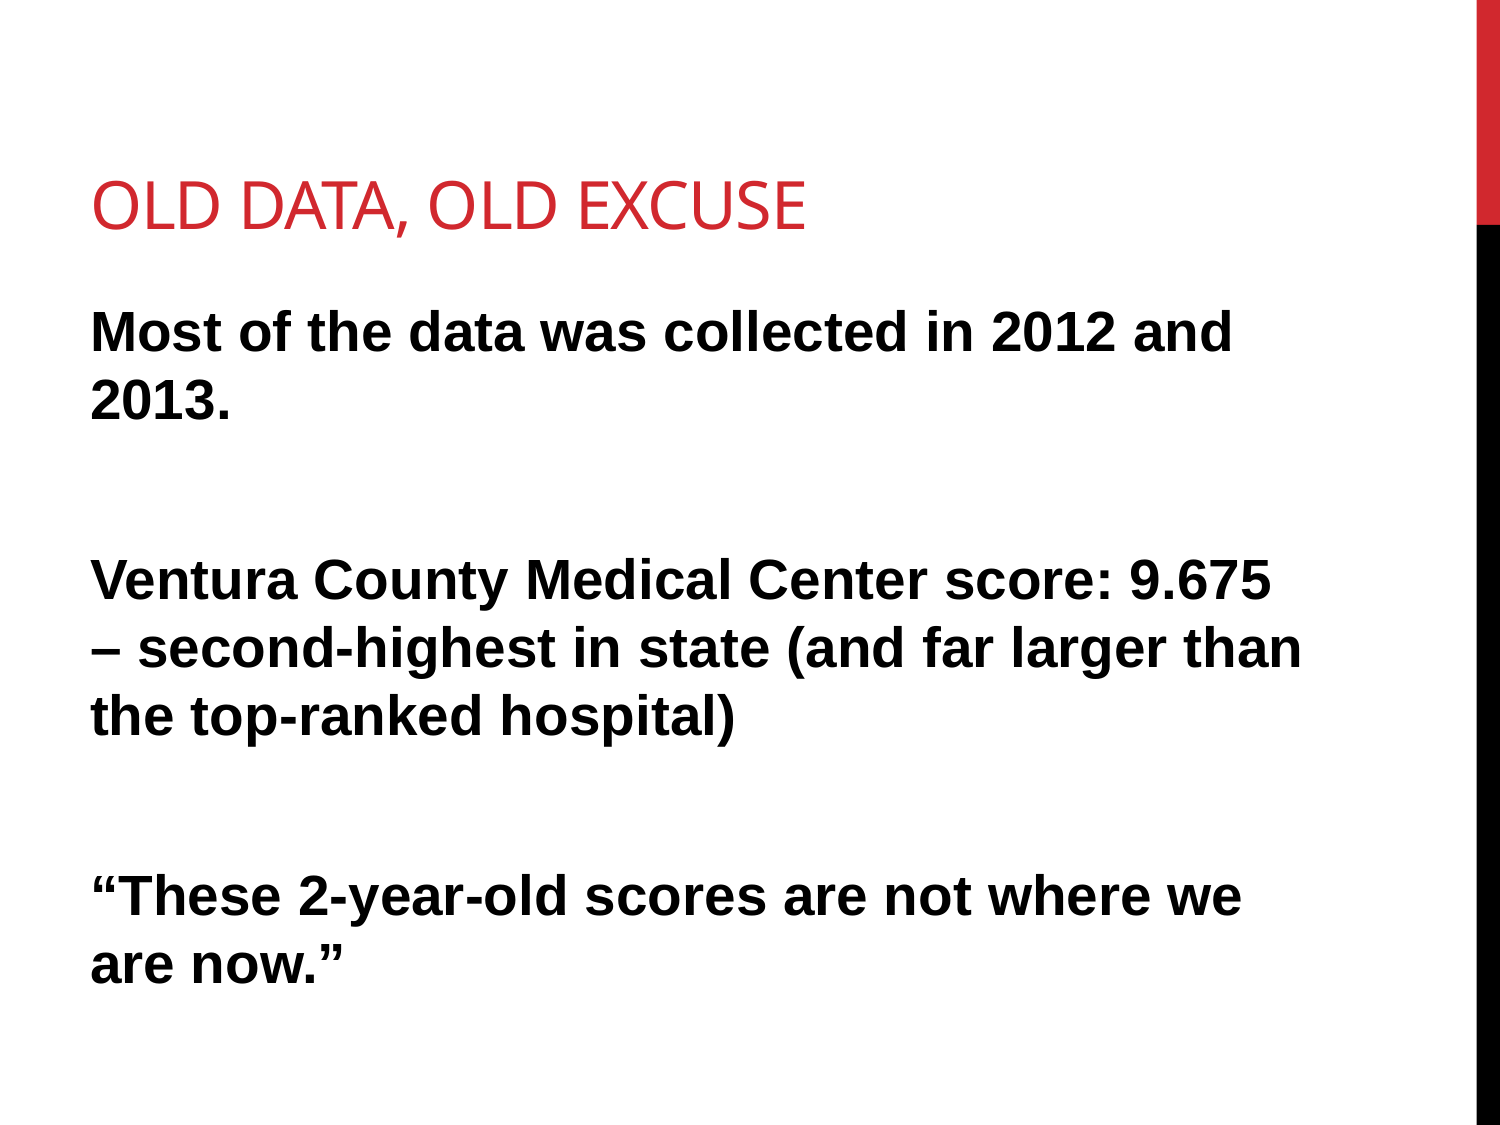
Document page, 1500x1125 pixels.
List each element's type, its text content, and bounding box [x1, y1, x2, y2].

list Most of the data was collected in 2012 and 2013. Ventura County Medical Center score: 9.675 – second-highest in state (and far larger than the top-ranked hospital) “These 2-year-old scores are not where we are now.” [75, 287, 1325, 1005]
title Old data, old excuse [75, 25, 1025, 250]
